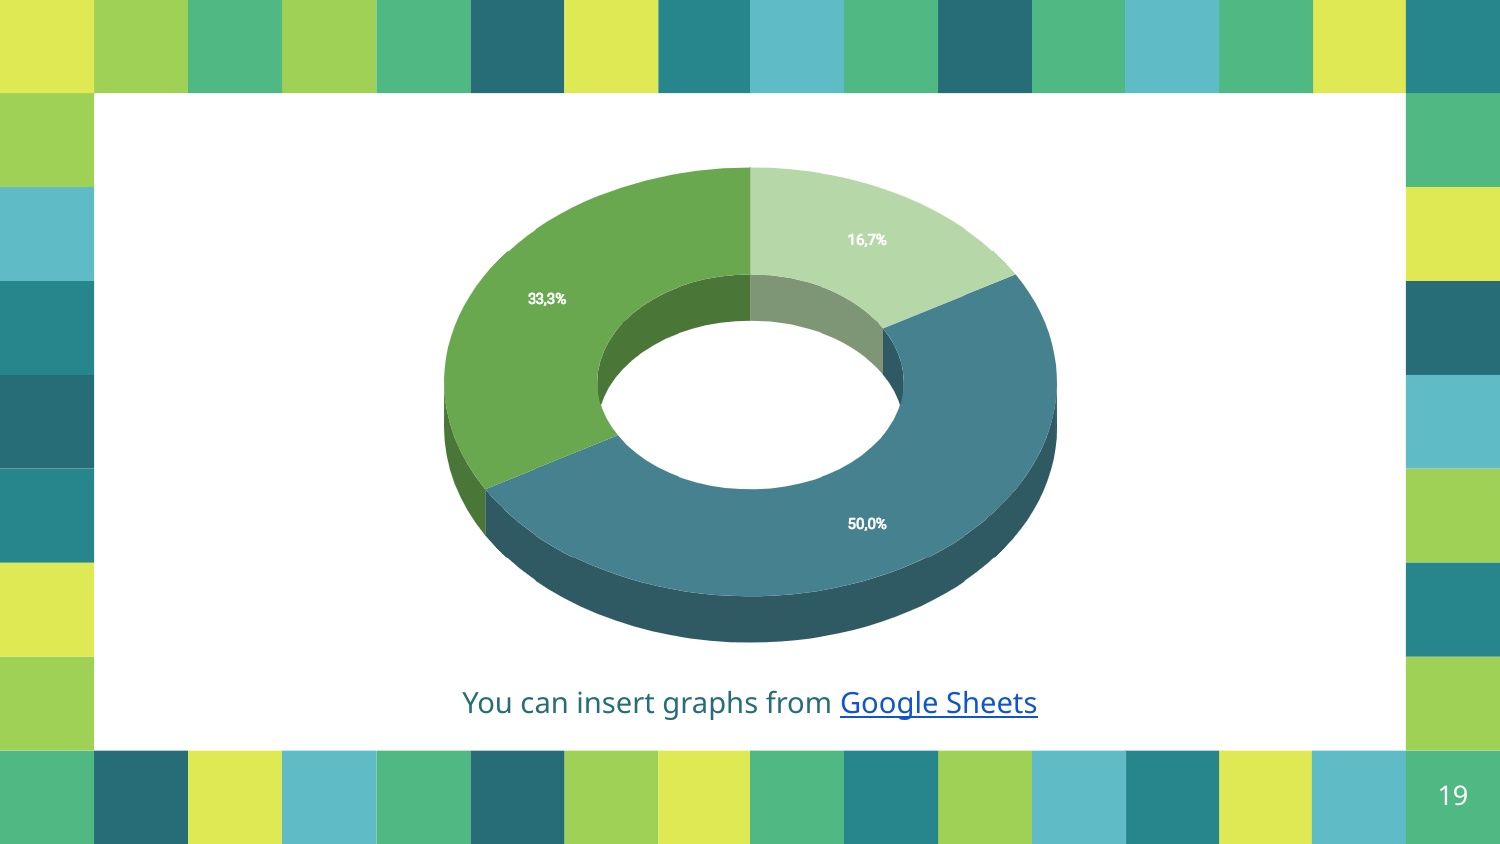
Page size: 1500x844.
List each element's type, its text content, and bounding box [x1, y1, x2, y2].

slide_number 19 [1405, 749, 1500, 844]
list You can insert graphs from Google Sheets [94, 662, 1406, 748]
picture [392, 98, 1108, 711]
